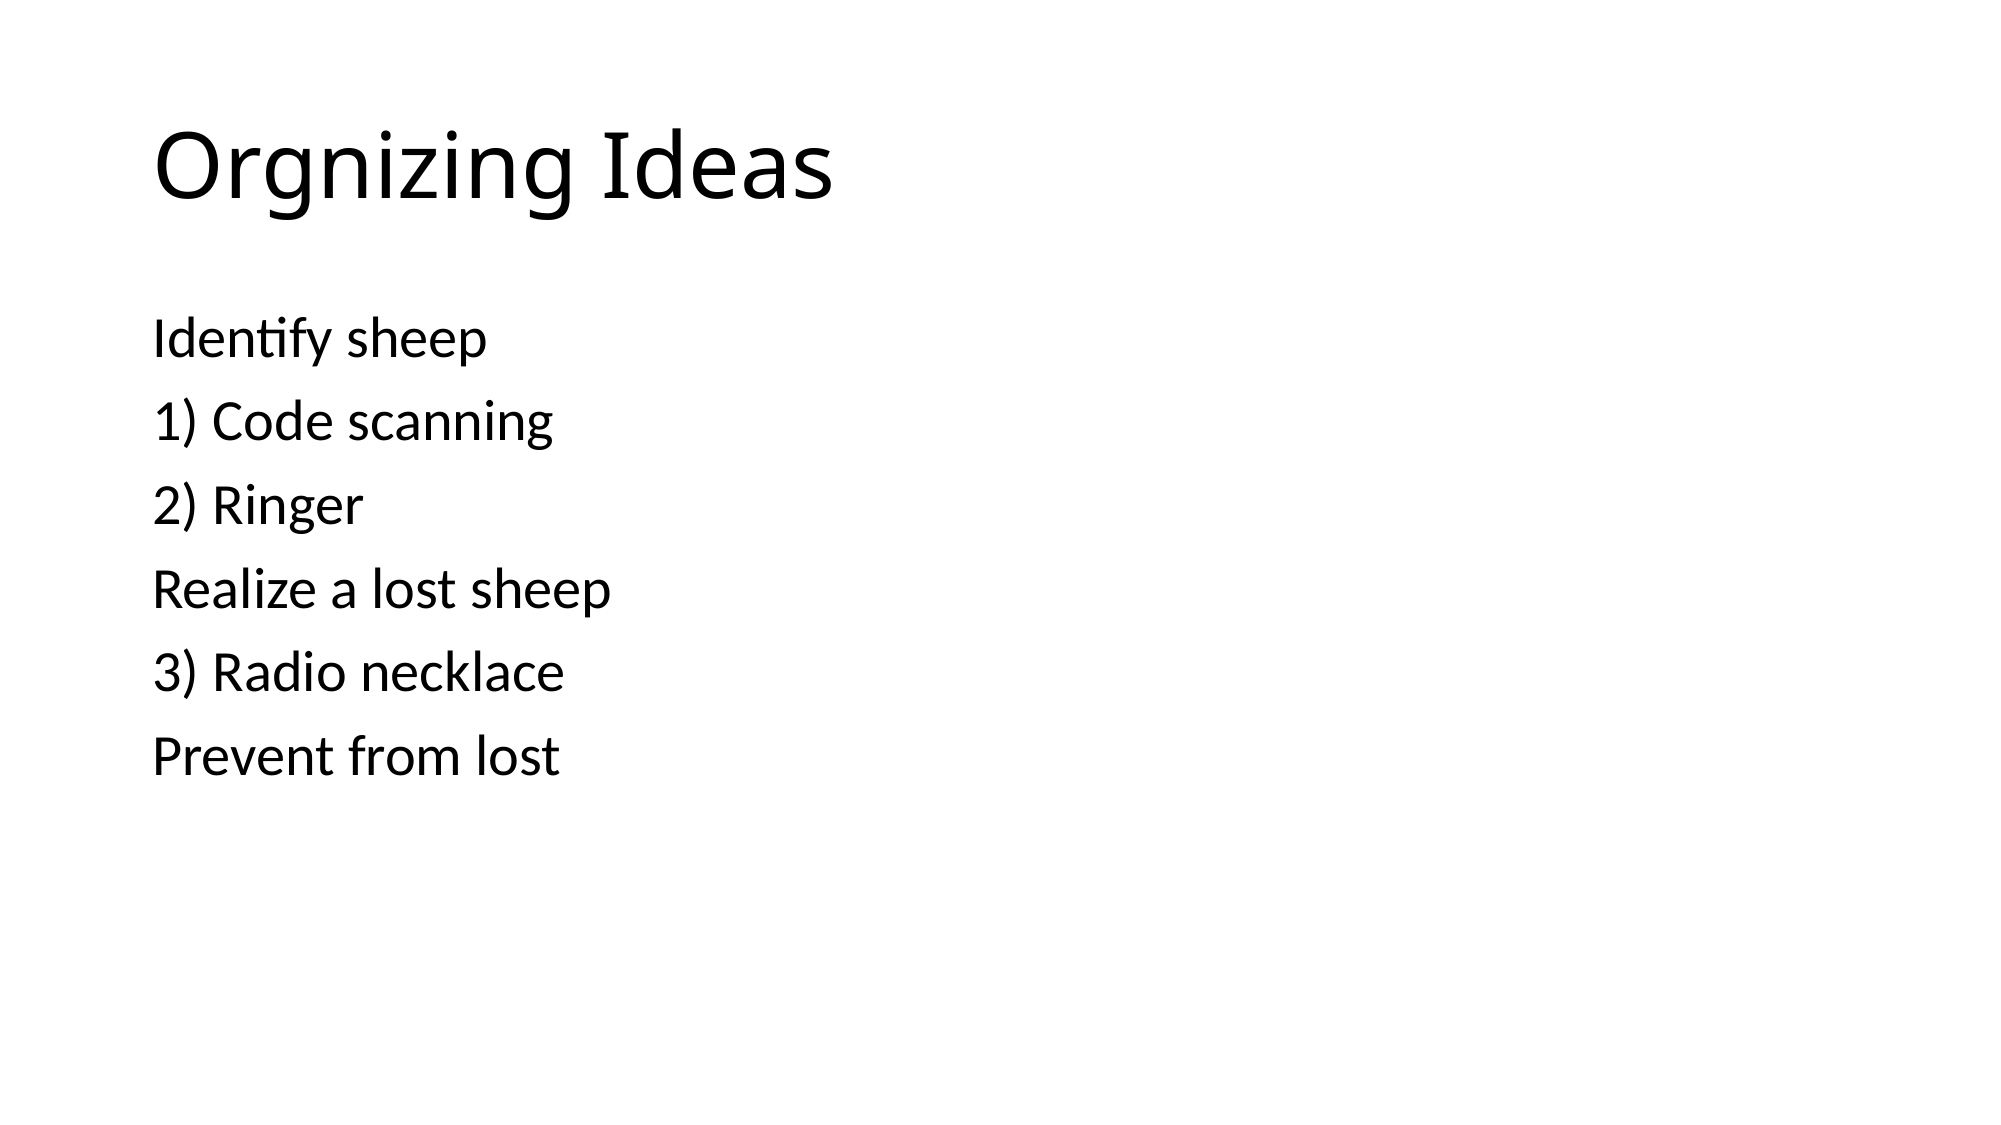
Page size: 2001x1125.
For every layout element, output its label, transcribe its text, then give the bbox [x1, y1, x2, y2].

title Orgnizing Ideas [137, 59, 1863, 278]
list Identify sheep 1) Code scanning 2) Ringer Realize a lost sheep 3) Radio necklace Prevent from lost [137, 299, 1863, 1014]
